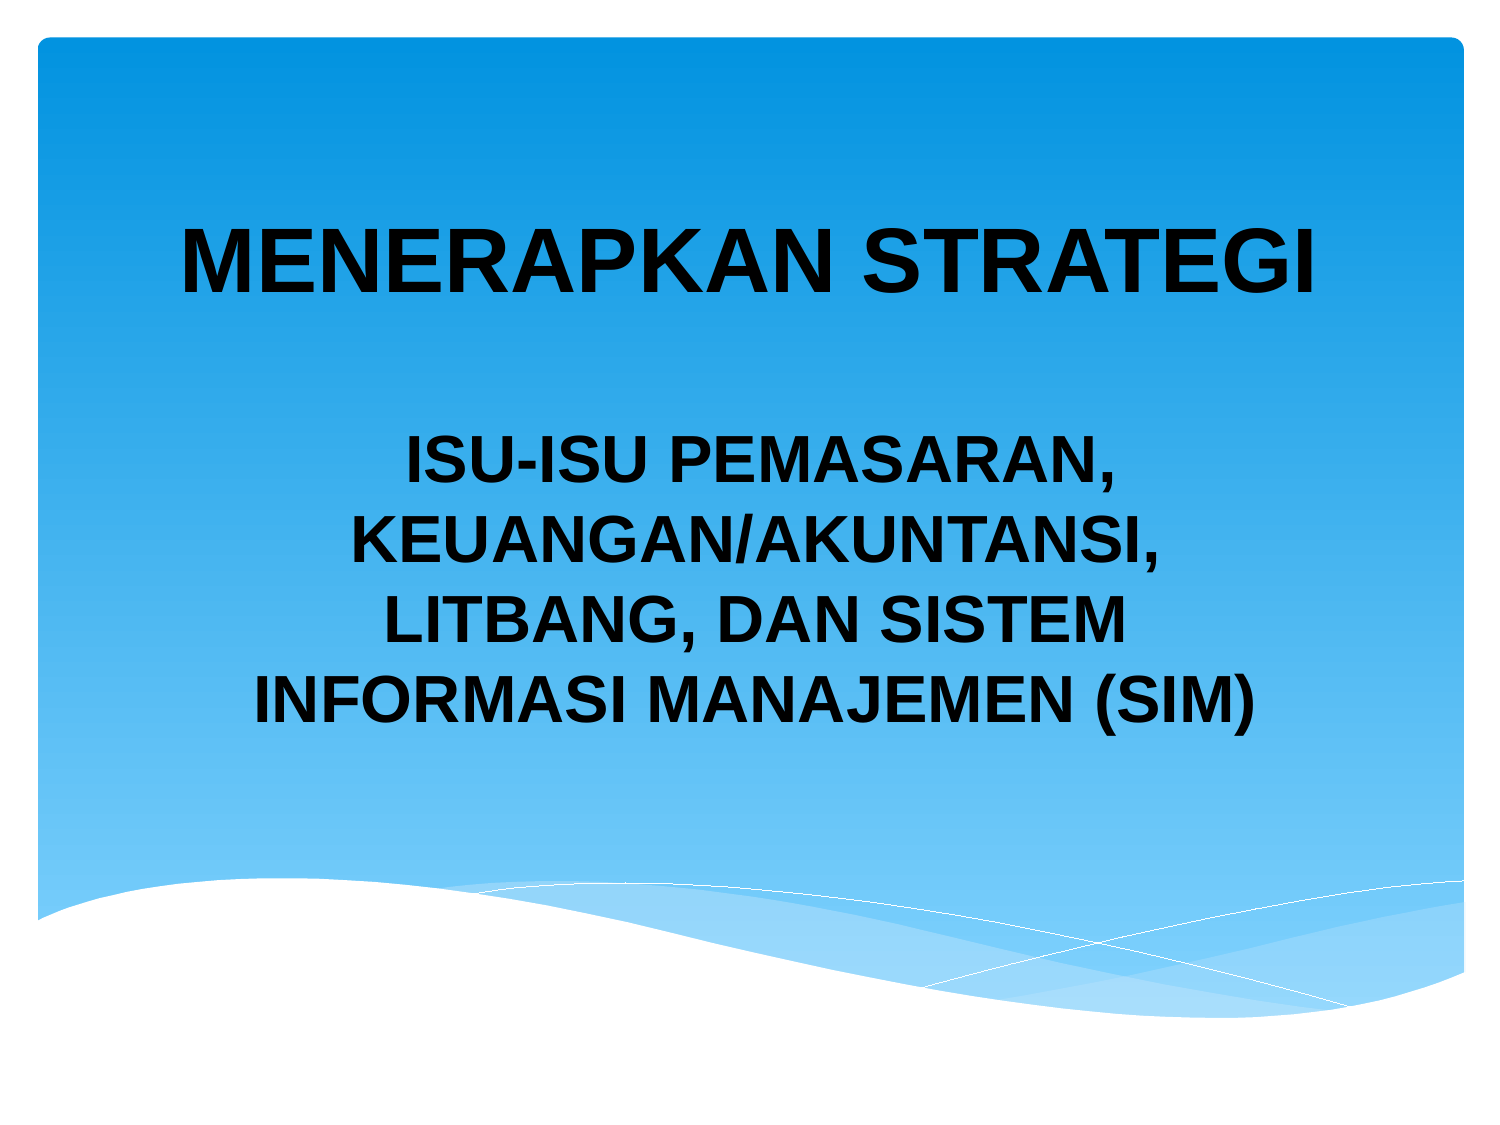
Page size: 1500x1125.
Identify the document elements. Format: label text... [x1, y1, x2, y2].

title MENERAPKAN STRATEGI [112, 137, 1388, 374]
subtitle ISU-ISU PEMASARAN, KEUANGAN/AKUNTANSI, LITBANG, DAN SISTEM INFORMASI MANAJEMEN (SIM) [183, 326, 1329, 825]
